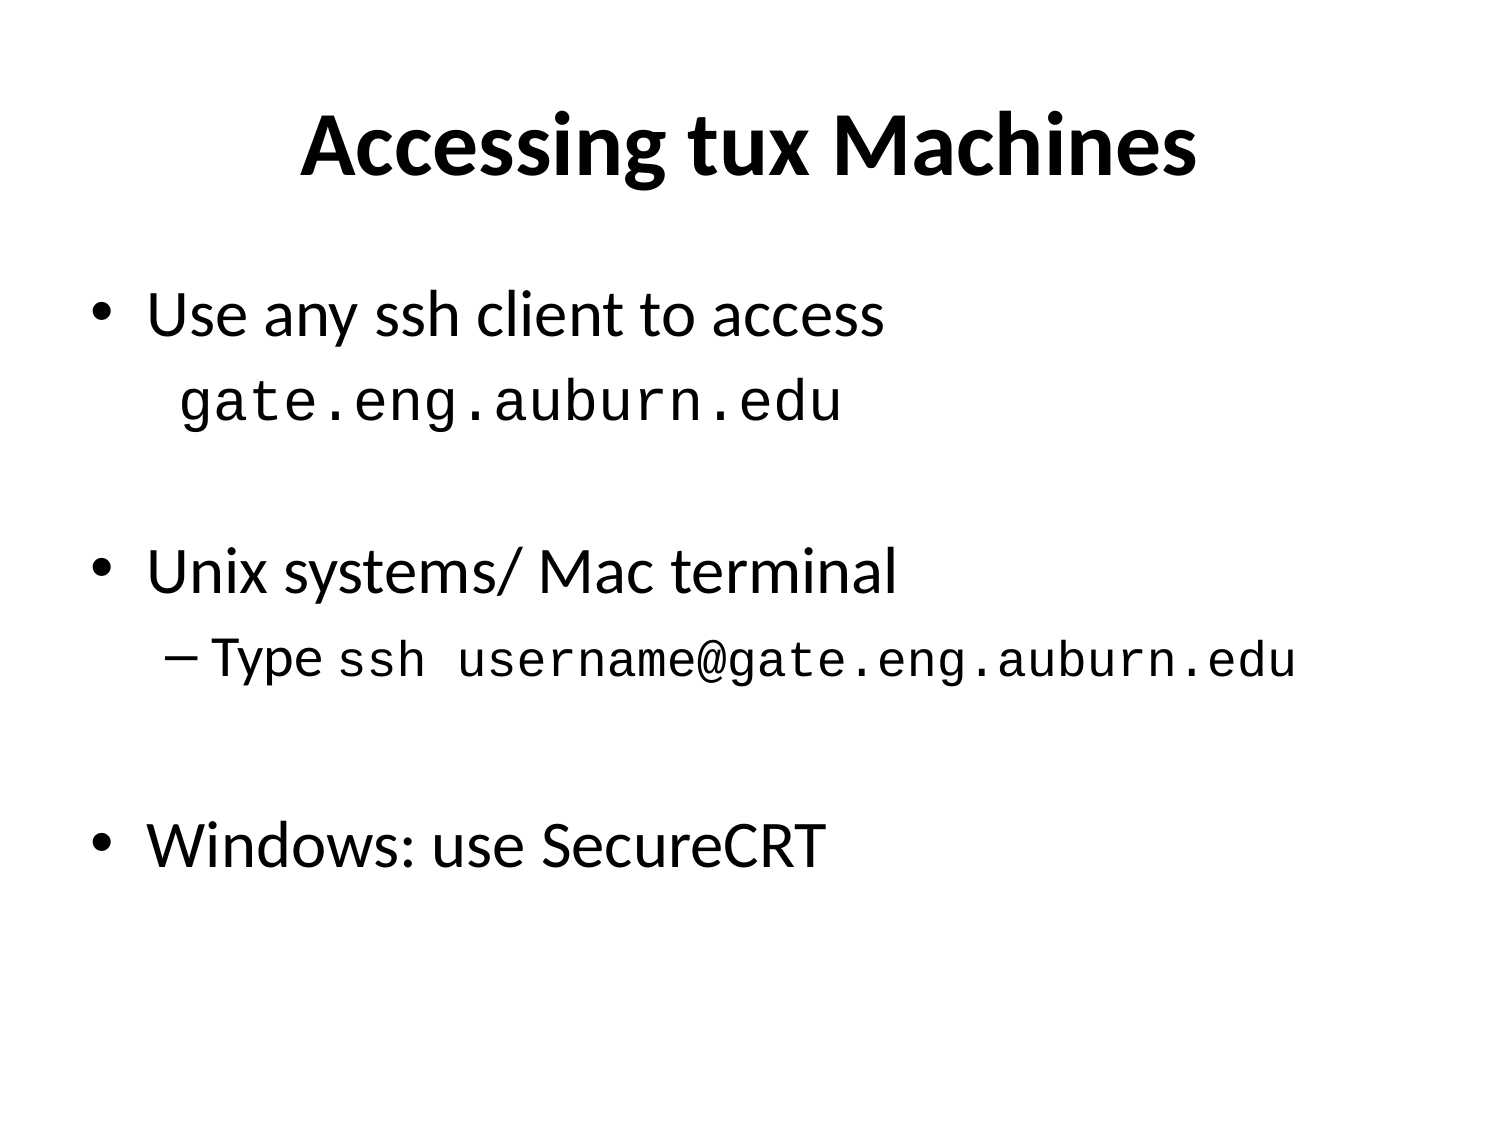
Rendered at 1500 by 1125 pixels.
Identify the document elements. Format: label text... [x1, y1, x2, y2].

title Accessing tux Machines [75, 45, 1425, 233]
list Use any ssh client to access gate.eng.auburn.edu Unix systems/ Mac terminal Type ssh username@gate.eng.auburn.edu Windows: use SecureCRT [75, 262, 1425, 1005]
